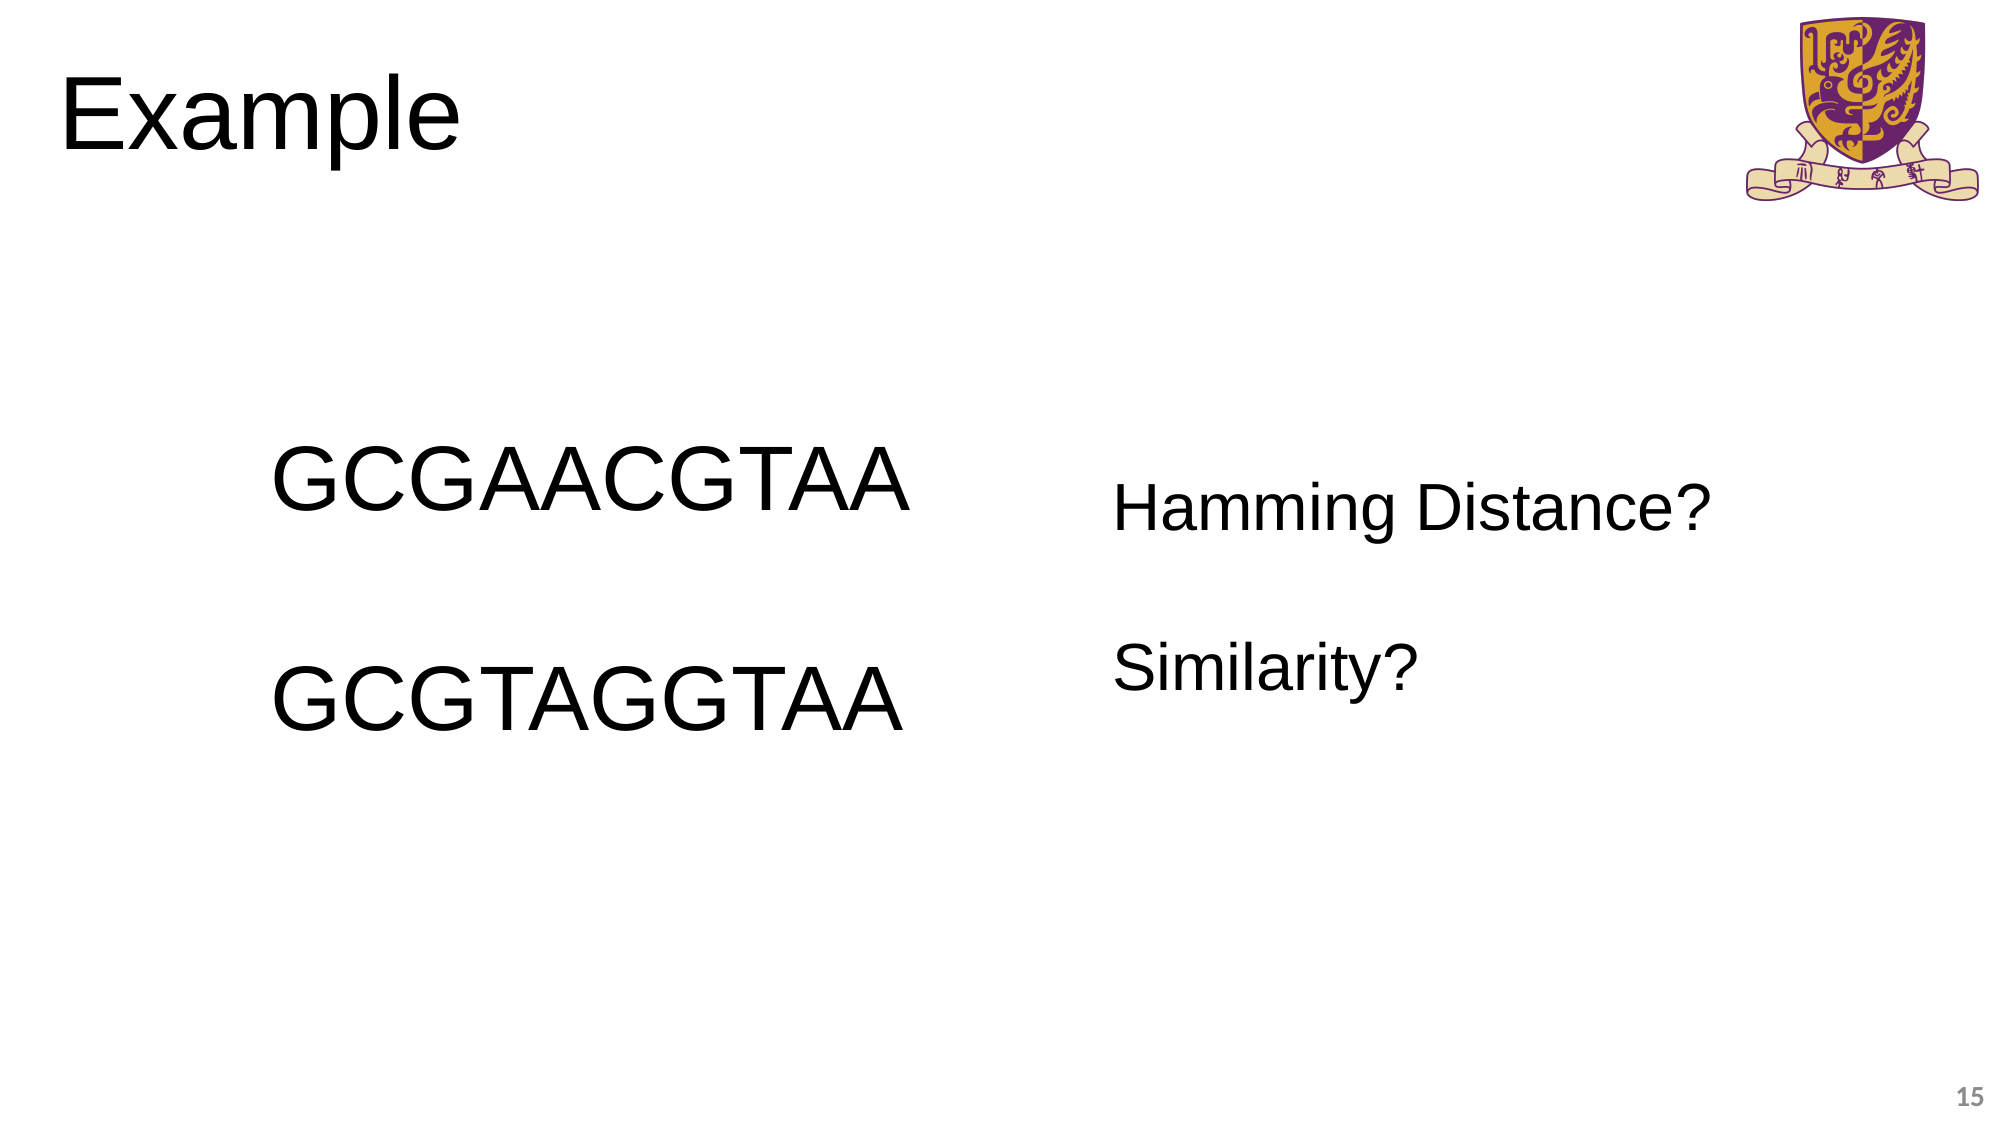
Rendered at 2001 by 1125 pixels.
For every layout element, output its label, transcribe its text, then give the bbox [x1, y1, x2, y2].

slide_number 14 [1550, 1065, 2000, 1125]
picture [1746, 17, 1979, 201]
text_box GCGAACGTAA GCGTAGGTAA [255, 411, 1024, 757]
text_box Hamming Distance? Similarity? [1097, 455, 1830, 711]
title Example [43, 30, 1780, 202]
